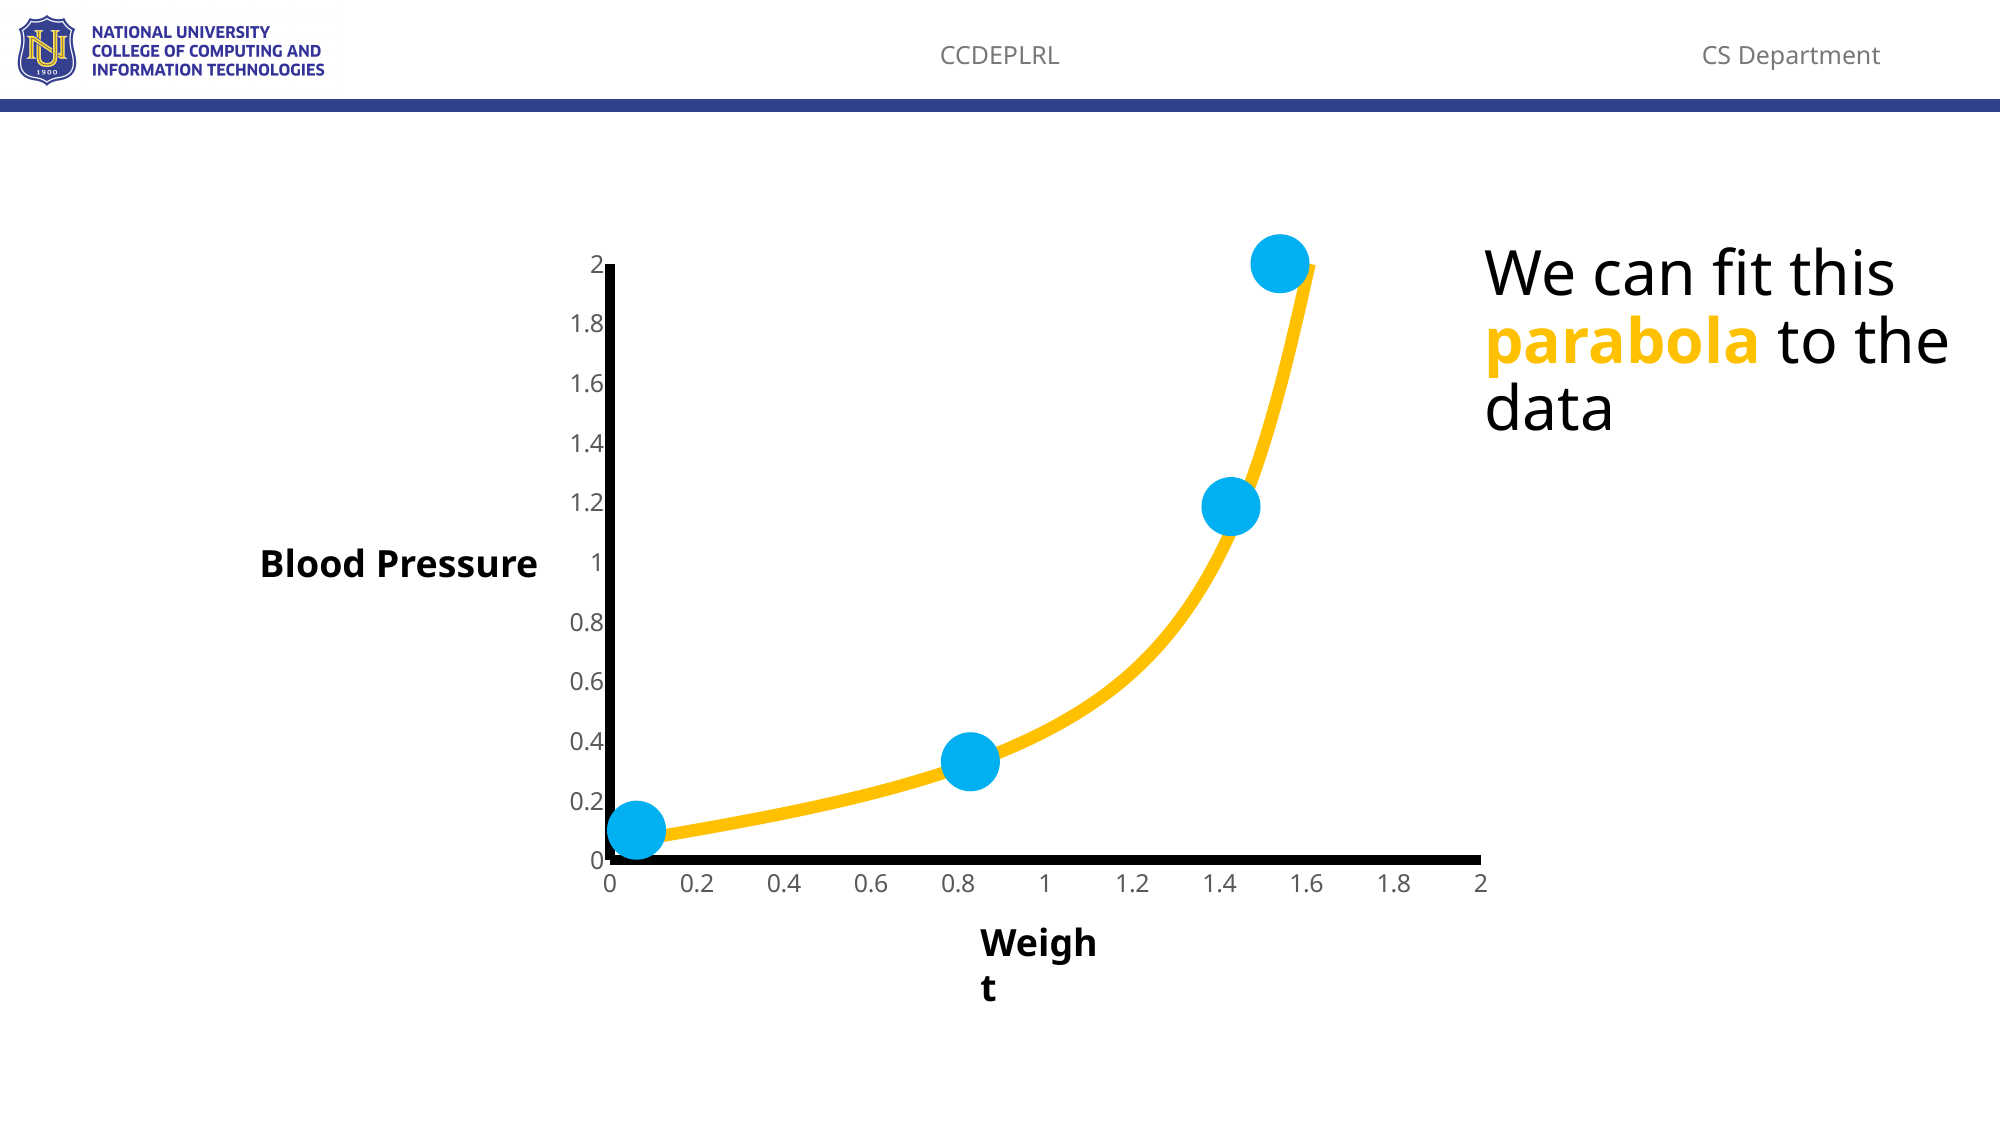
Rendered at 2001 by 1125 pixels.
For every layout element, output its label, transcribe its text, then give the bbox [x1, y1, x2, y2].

list We can fit this parabola to the data [1469, 234, 1991, 481]
text_box Weight [965, 912, 1119, 1016]
text_box [1254, 232, 1306, 246]
picture [0, 0, 337, 99]
chart [568, 246, 1493, 912]
text_box Blood Pressure [244, 532, 568, 592]
